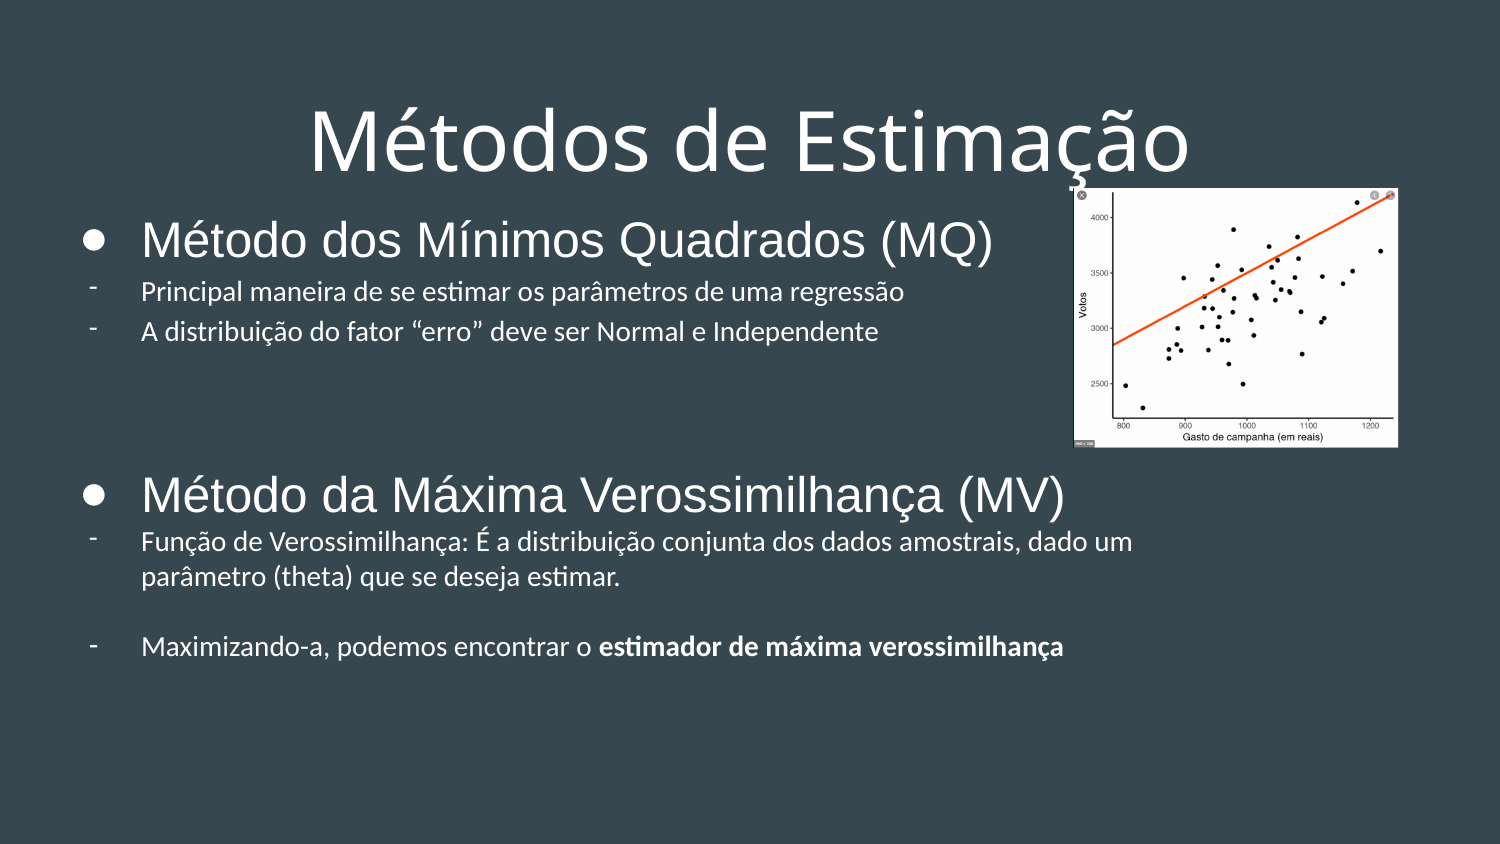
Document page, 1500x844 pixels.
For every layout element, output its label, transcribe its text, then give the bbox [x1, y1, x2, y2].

text_box Método da Máxima Verossimilhança (MV) Função de Verossimilhança: É a distribuição conjunta dos dados amostrais, dado um parâmetro (theta) que se deseja estimar. Maximizando-a, podemos encontrar o estimador de máxima verossimilhança [51, 447, 1233, 733]
title Métodos de Estimação [51, 72, 1449, 167]
picture [1073, 188, 1399, 448]
list Método dos Mínimos Quadrados (MQ) Principal maneira de se estimar os parâmetros de uma regressão A distribuição do fator “erro” deve ser Normal e Independente [51, 183, 1449, 388]
